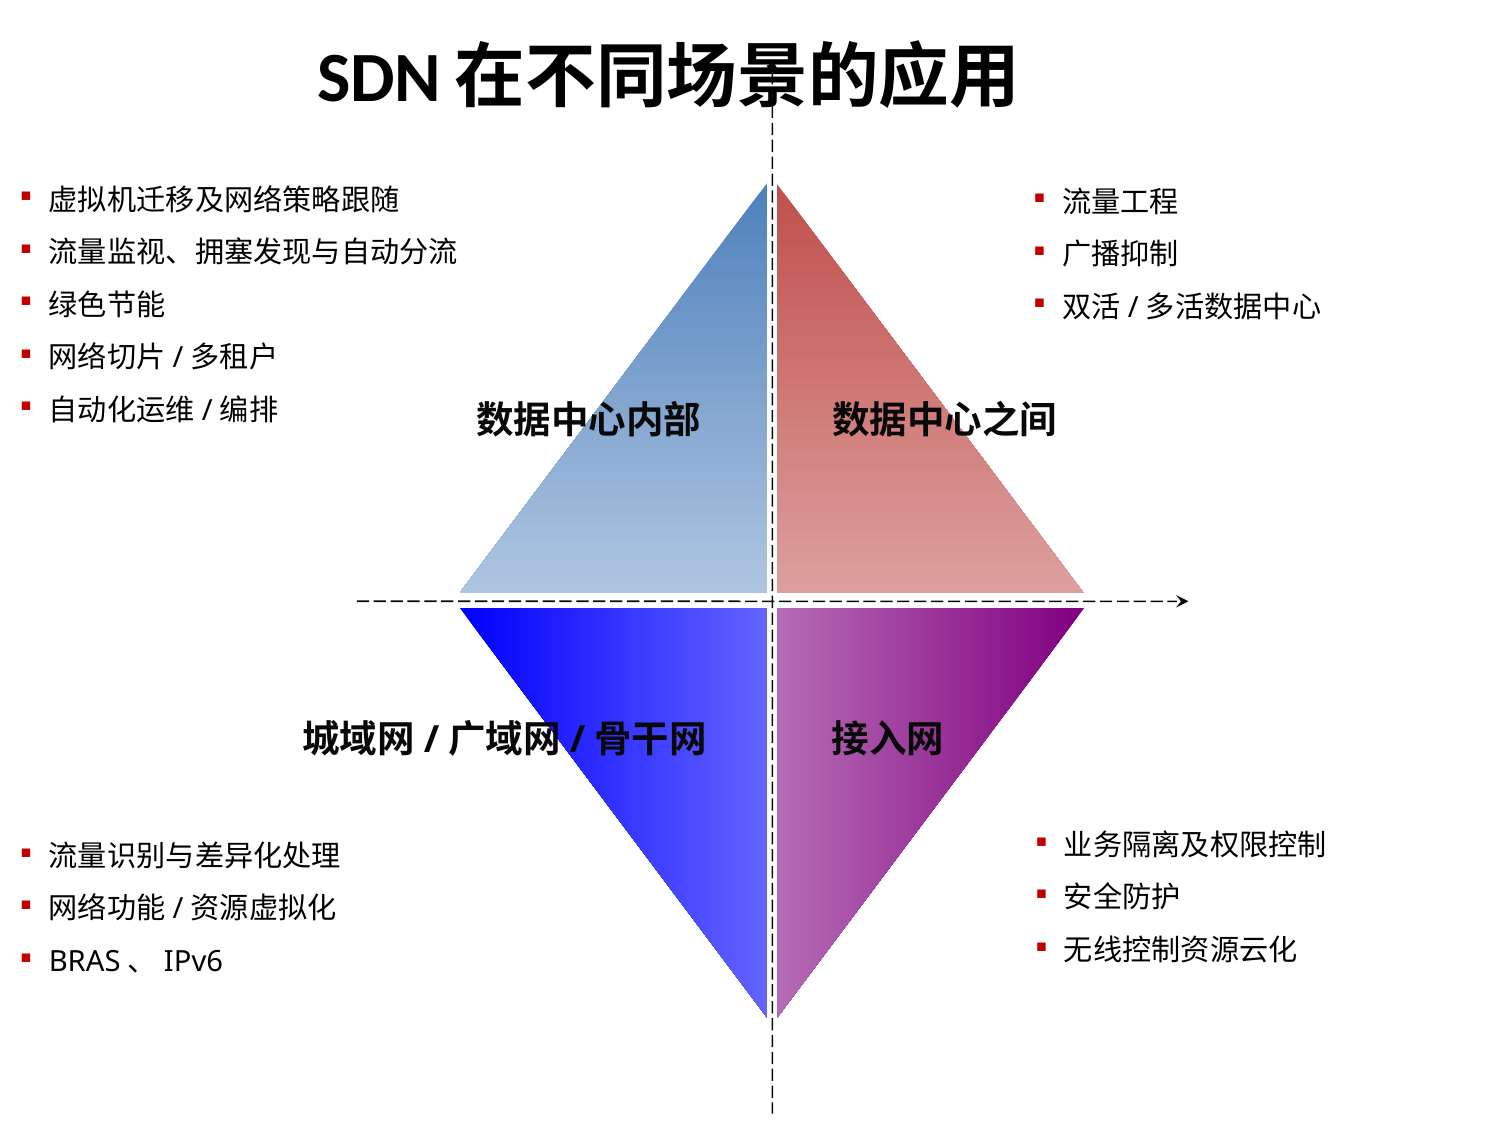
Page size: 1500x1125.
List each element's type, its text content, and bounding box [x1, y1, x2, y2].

text_box [459, 608, 768, 1018]
text_box 数据中心内部 [461, 388, 717, 449]
text_box [776, 183, 1084, 594]
text_box 流量工程 广播抑制 双活/多活数据中心 [1019, 158, 1457, 331]
title SDN在不同场景的应用 [75, 23, 1263, 124]
text_box [459, 183, 767, 594]
text_box [776, 608, 1085, 1018]
text_box [766, 60, 779, 73]
text_box 城域网/广域网/骨干网 [287, 707, 722, 768]
text_box 虚拟机迁移及网络策略跟随 流量监视、拥塞发现与自动分流 绿色节能 网络切片/多租户 自动化运维/编排 [5, 156, 692, 434]
text_box [1176, 595, 1189, 608]
text_box 接入网 [816, 707, 960, 768]
text_box 业务隔离及权限控制 安全防护 无线控制资源云化 [1021, 801, 1459, 974]
text_box 数据中心之间 [817, 388, 1073, 449]
text_box 流量识别与差异化处理 网络功能/资源虚拟化 BRAS、IPv6 [5, 812, 657, 985]
